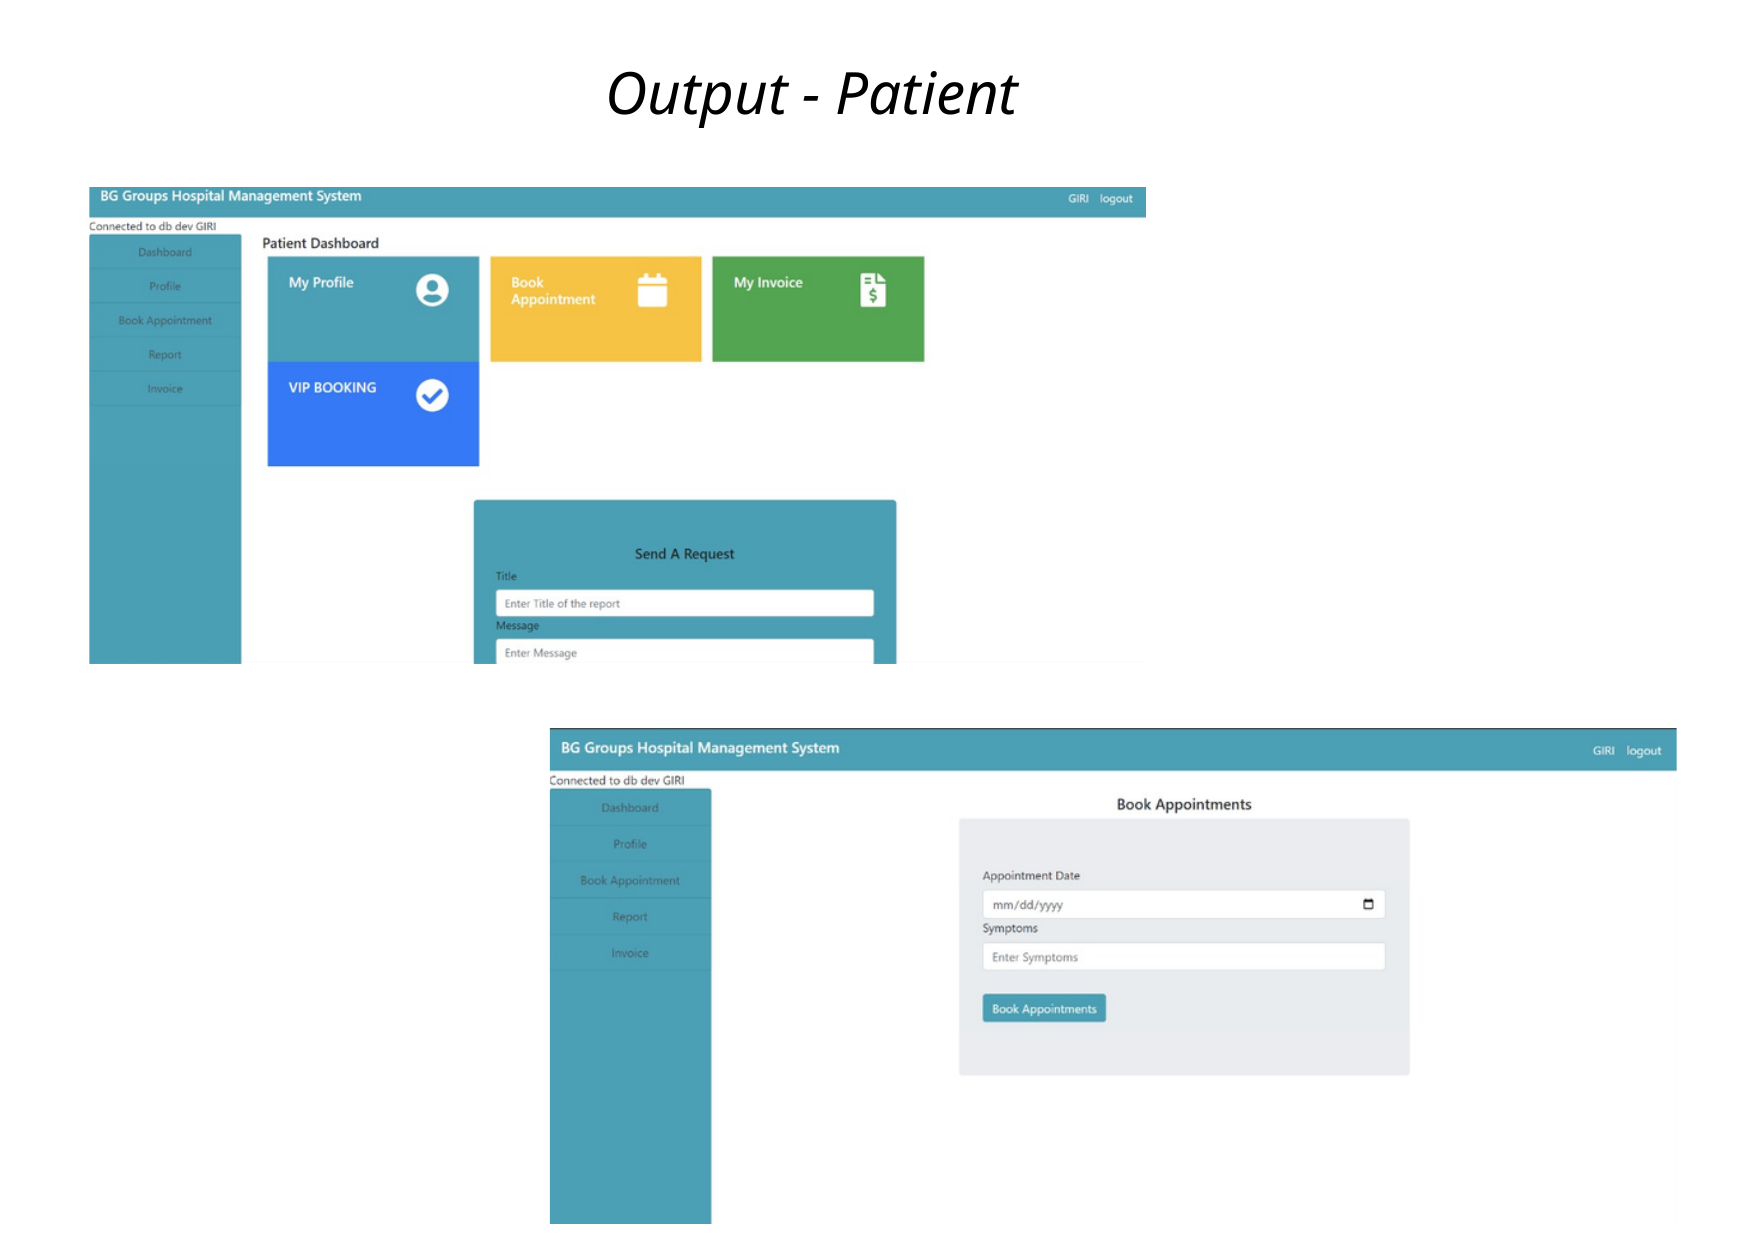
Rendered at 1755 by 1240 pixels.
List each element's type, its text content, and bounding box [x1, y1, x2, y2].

text_box [89, 187, 1147, 664]
text_box [549, 728, 1677, 1224]
text_box Output - Patient [580, 45, 1043, 127]
